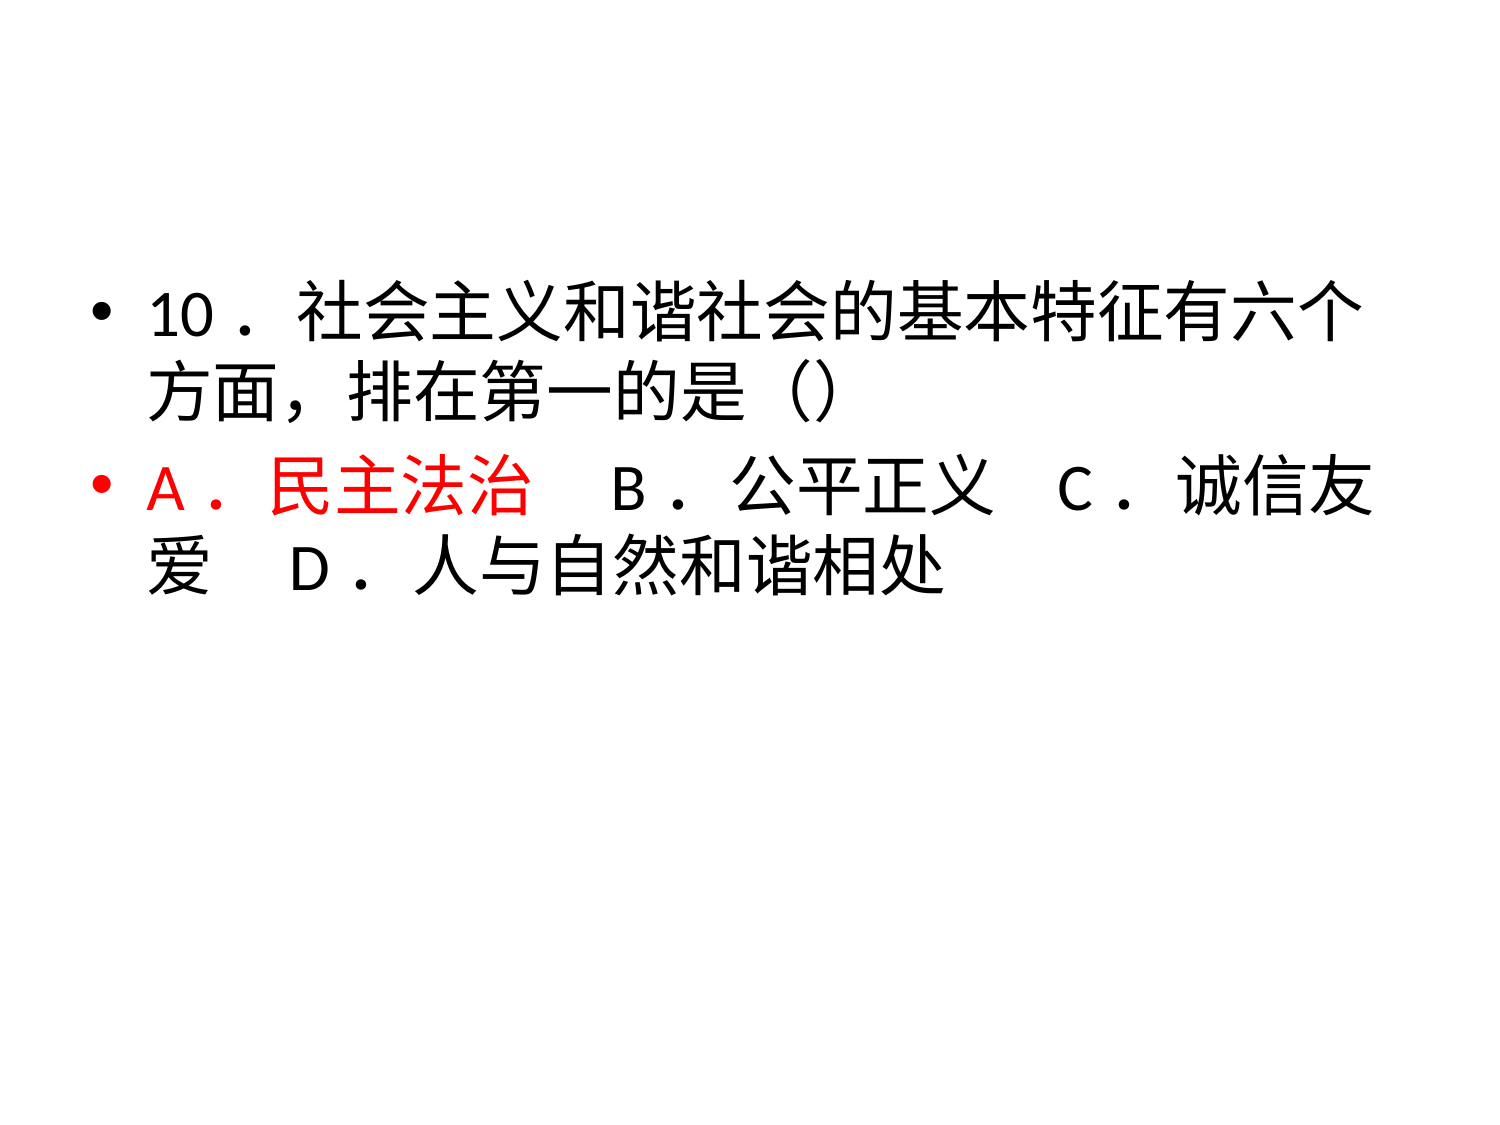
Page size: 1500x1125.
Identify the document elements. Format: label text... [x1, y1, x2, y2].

list 10．社会主义和谐社会的基本特征有六个方面，排在第一的是（） A．民主法治 B．公平正义 C．诚信友爱 D．人与自然和谐相处 [75, 262, 1425, 1005]
